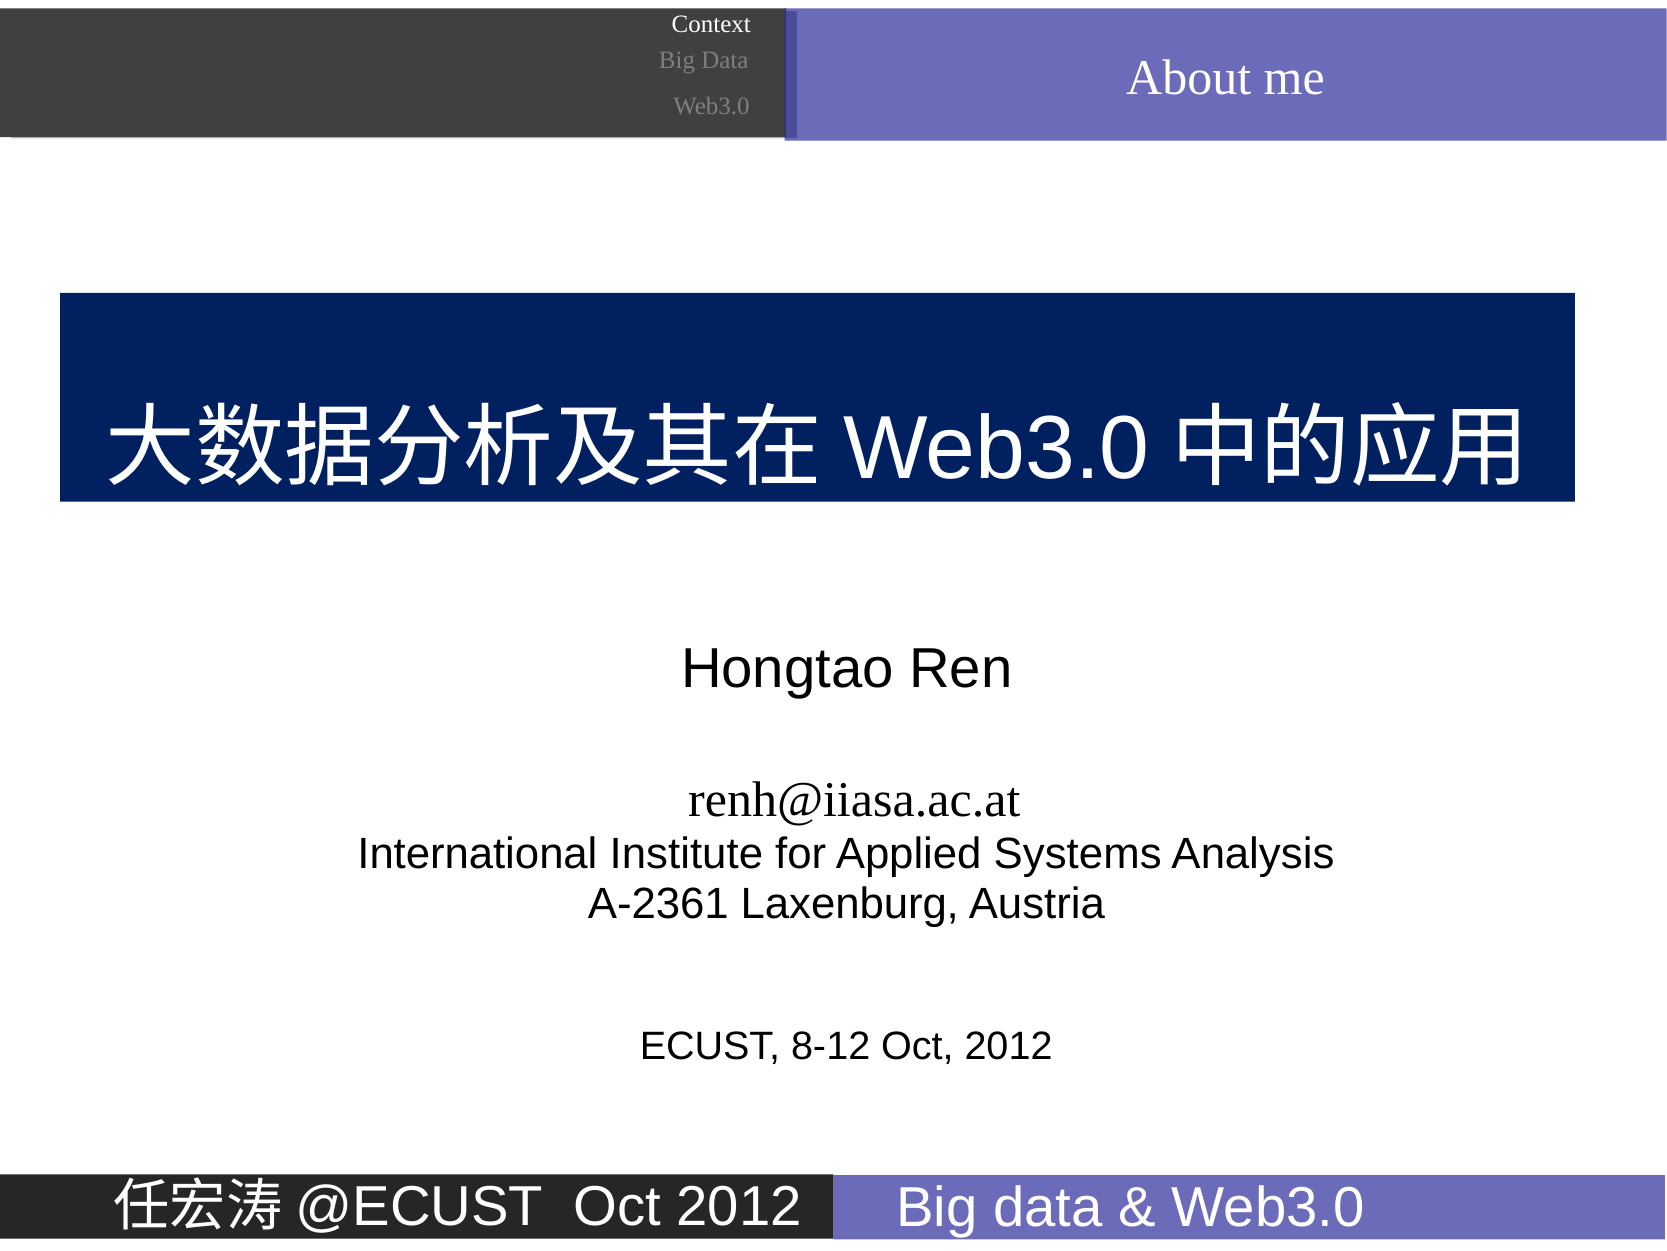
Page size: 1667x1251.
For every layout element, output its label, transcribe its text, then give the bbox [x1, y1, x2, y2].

text_box Hongtao Ren renh@iiasa.ac.at International Institute for Applied Systems Analysis A-2361 Laxenburg, Austria ECUST, 8-12 Oct, 2012 [278, 636, 1416, 1133]
text_box Big data & Web3.0 [833, 1175, 1665, 1240]
text_box Big Data [644, 36, 770, 82]
text_box [0, 8, 784, 138]
text_box Web3.0 [658, 81, 765, 127]
text_box 任宏涛@ECUST Oct 2012 [0, 1174, 834, 1239]
text_box About me [784, 8, 1667, 141]
text_box Context [656, 0, 766, 36]
title 大数据分析及其在Web3.0中的应用 [60, 292, 1575, 502]
